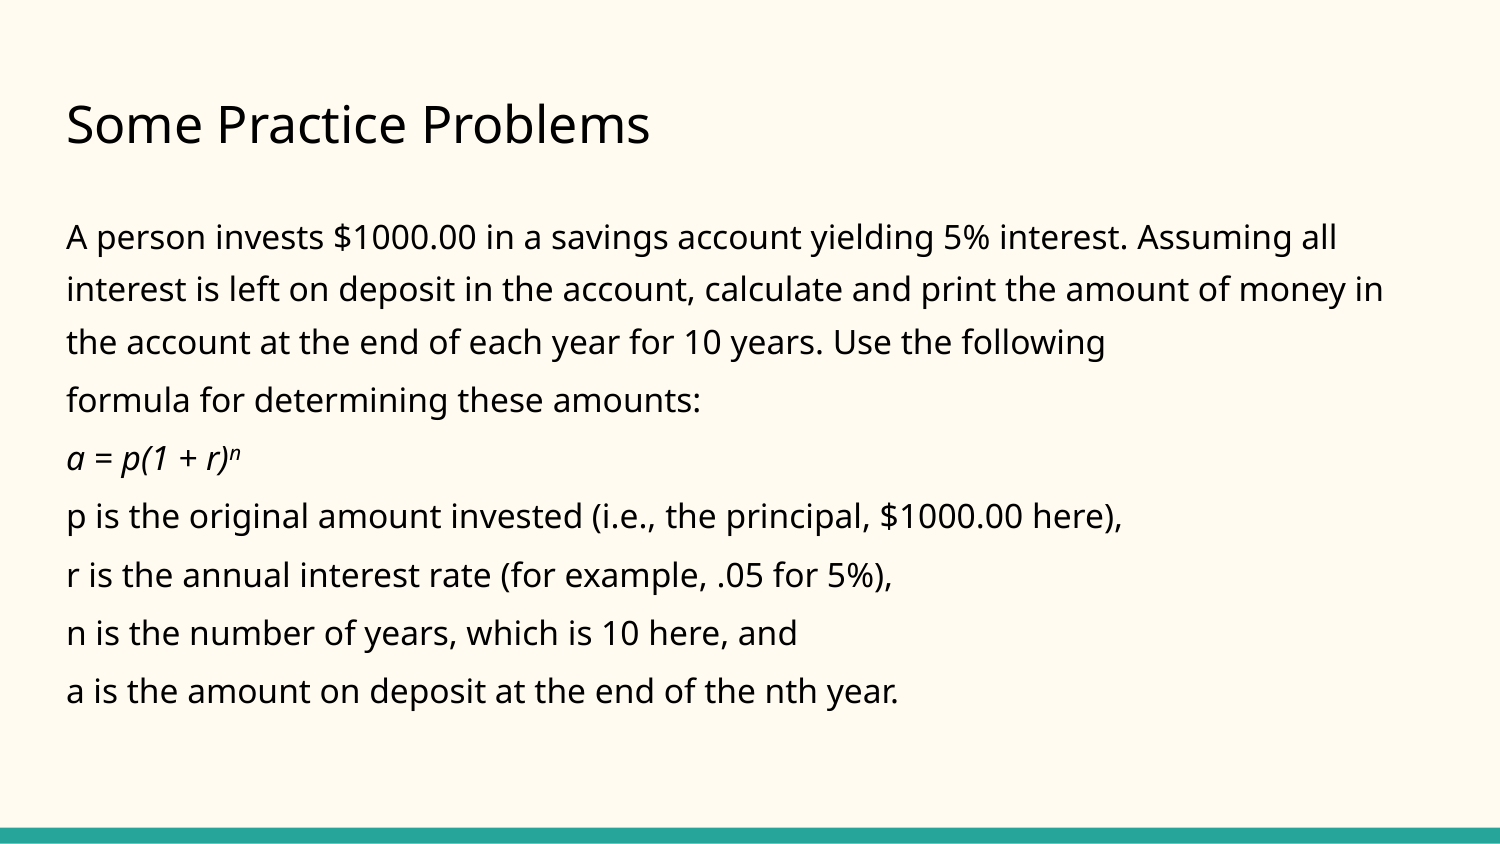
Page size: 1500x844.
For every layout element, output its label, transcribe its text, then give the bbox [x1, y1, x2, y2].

title Some Practice Problems [51, 72, 1449, 174]
list A person invests $1000.00 in a savings account yielding 5% interest. Assuming all interest is left on deposit in the account, calculate and print the amount of money in the account at the end of each year for 10 years. Use the following formula for determining these amounts: a = p(1 + r)n p is the original amount invested (i.e., the principal, $1000.00 here), r is the annual interest rate (for example, .05 for 5%), n is the number of years, which is 10 here, and a is the amount on deposit at the end of the nth year. [51, 192, 1449, 750]
